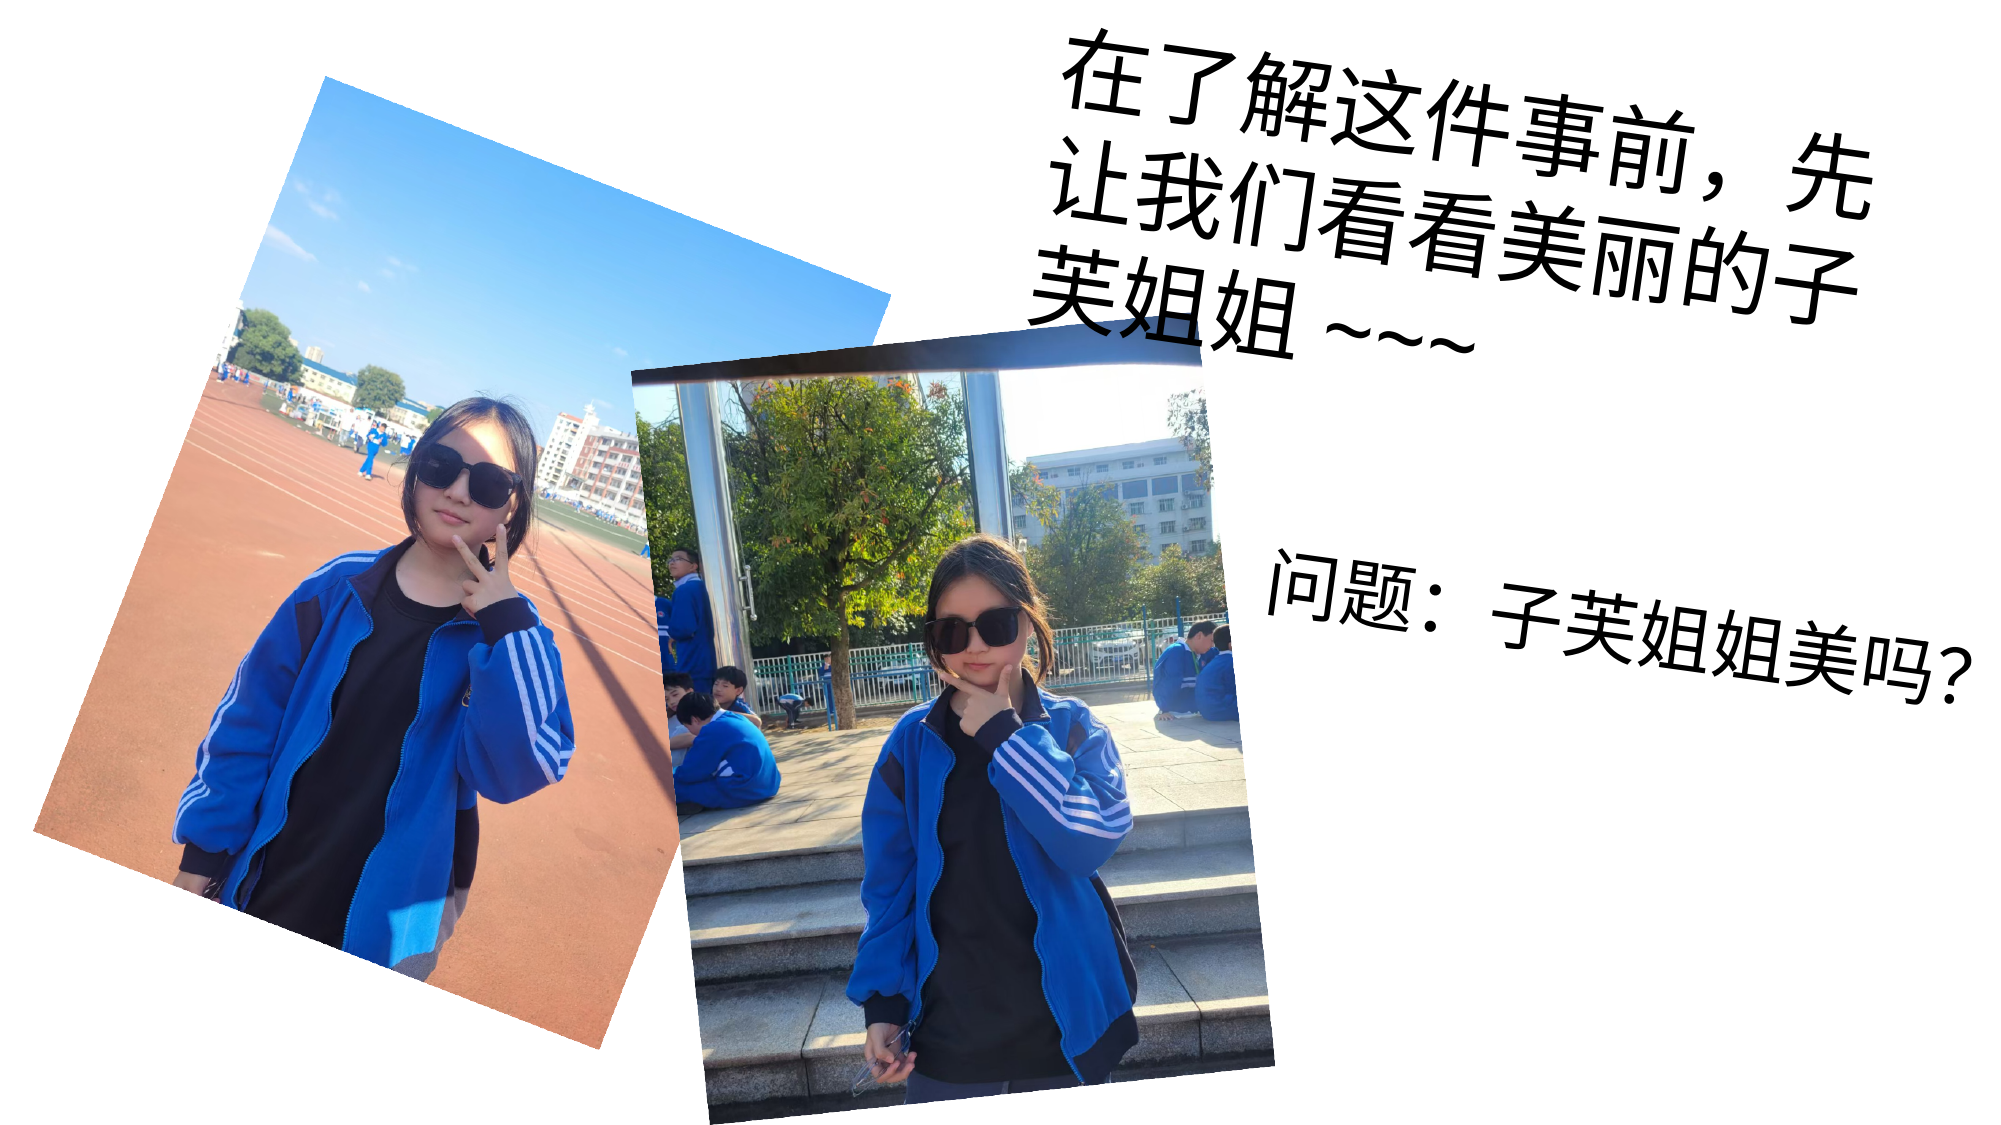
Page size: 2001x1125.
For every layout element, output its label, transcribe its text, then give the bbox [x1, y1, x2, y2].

picture [34, 76, 1275, 1124]
text_box 在了解这件事前，先让我们看看美丽的子芙姐姐~~~ [1006, 0, 1993, 475]
text_box 问题：子芙姐姐美吗？ [1245, 525, 1981, 729]
